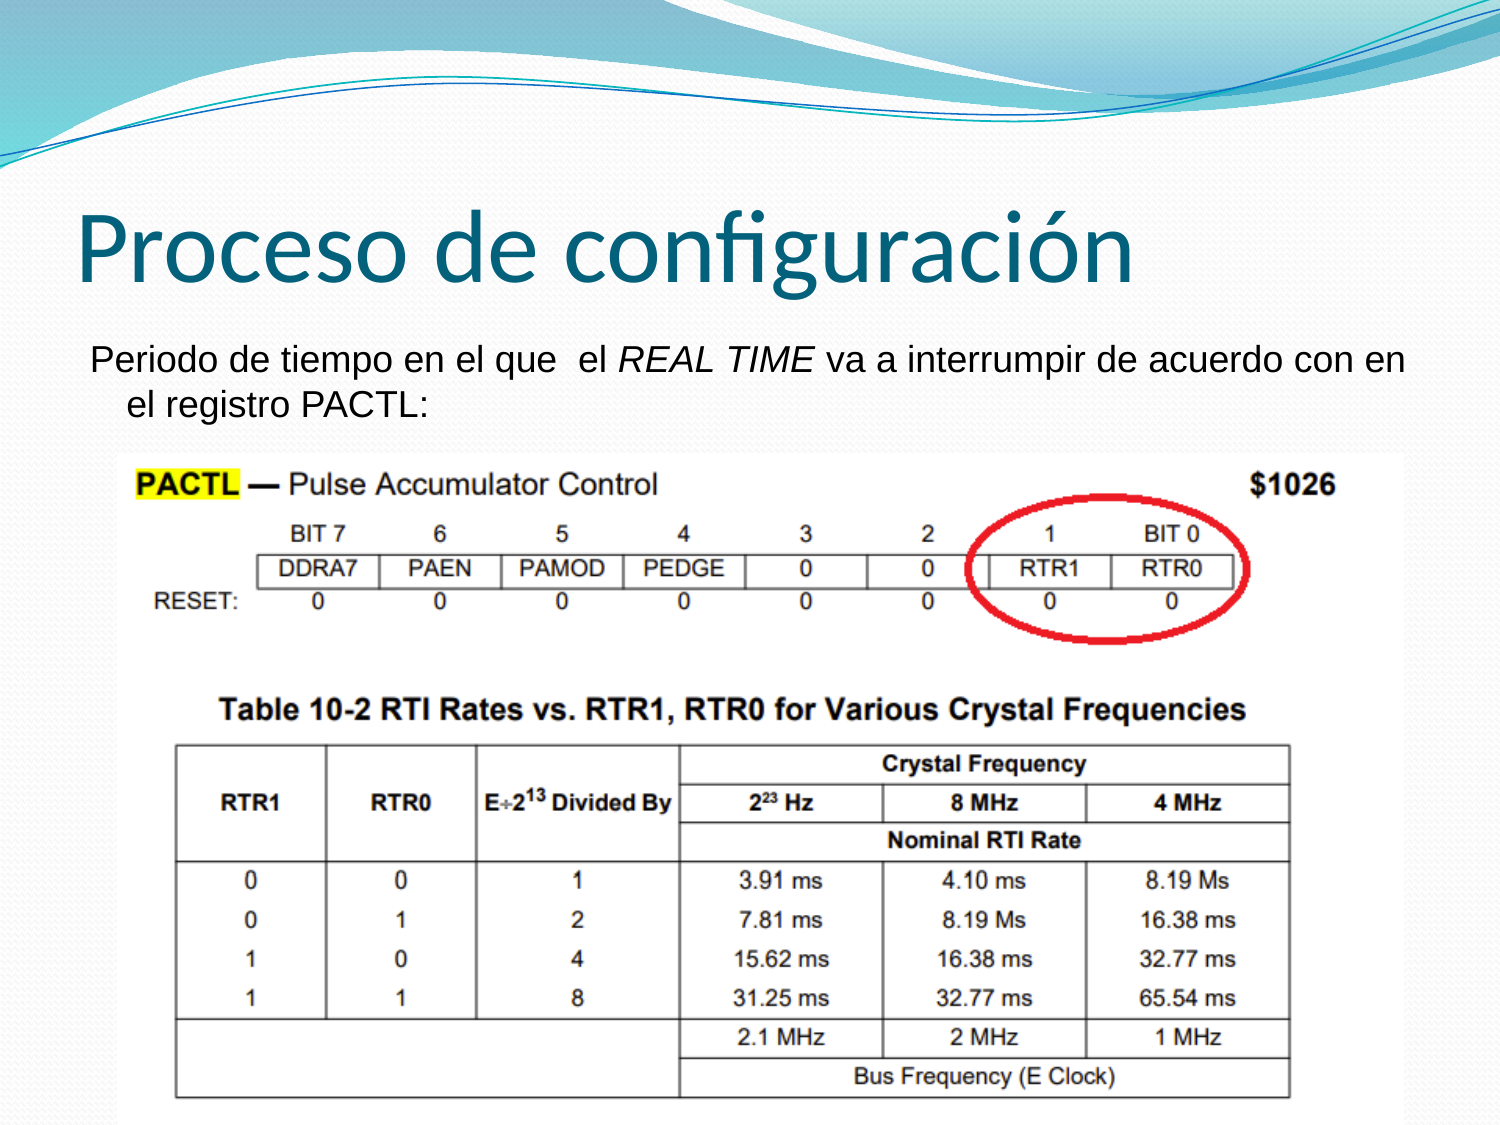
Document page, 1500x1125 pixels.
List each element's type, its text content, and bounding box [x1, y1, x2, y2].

list Periodo de tiempo en el que el REAL TIME va a interrumpir de acuerdo con en el registro PACTL: [75, 328, 1425, 434]
title Proceso de configuración [75, 93, 1425, 303]
picture [116, 452, 1404, 1125]
